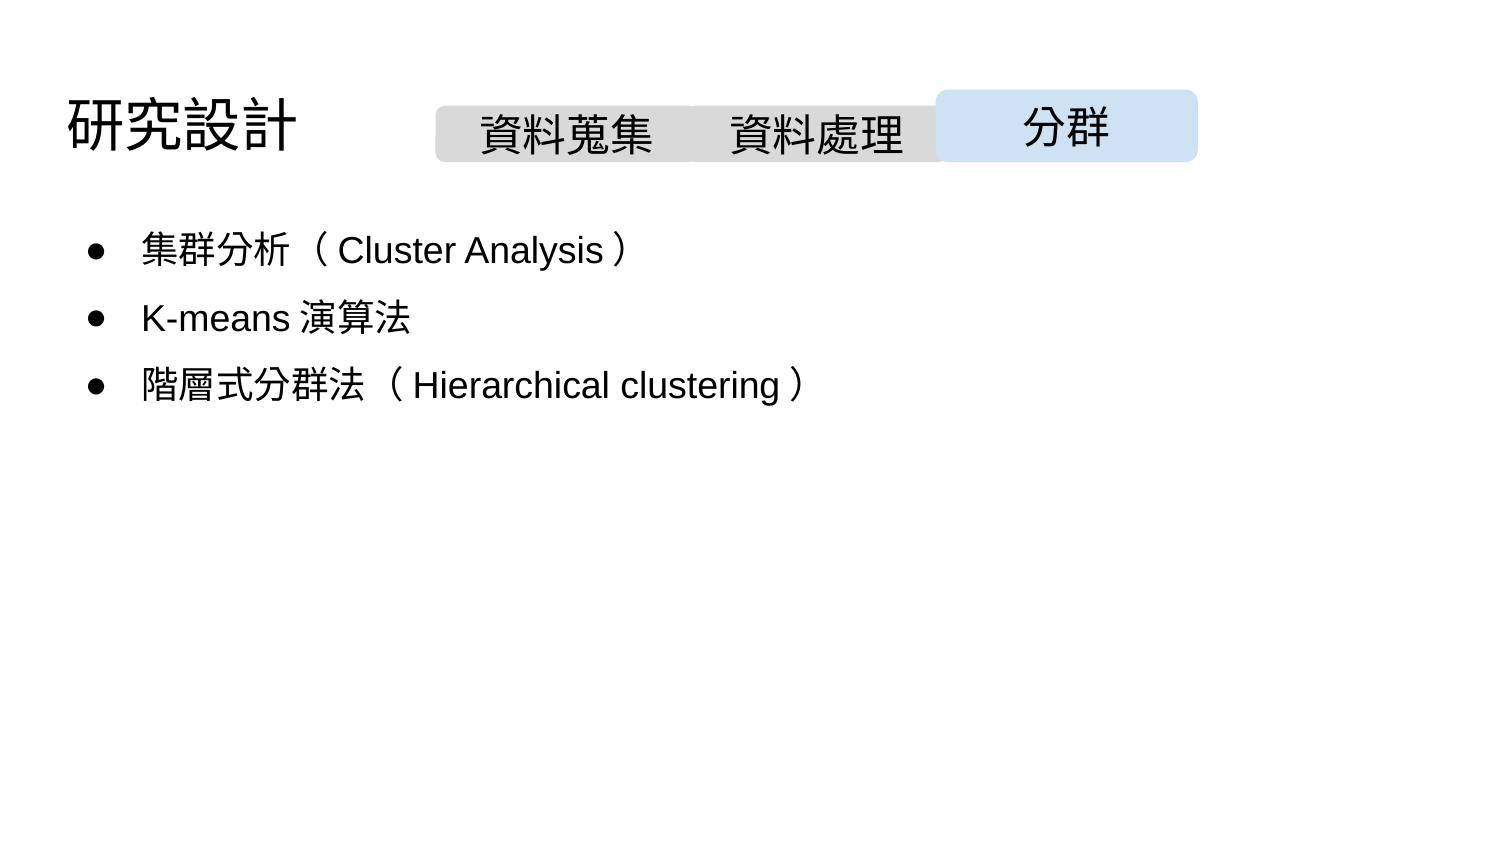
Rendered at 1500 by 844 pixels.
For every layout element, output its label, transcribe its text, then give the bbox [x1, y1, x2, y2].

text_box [435, 89, 1198, 163]
title 研究設計 [51, 72, 1449, 167]
list 集群分析（Cluster Analysis） K-means演算法 階層式分群法（Hierarchical clustering） [51, 189, 1449, 750]
